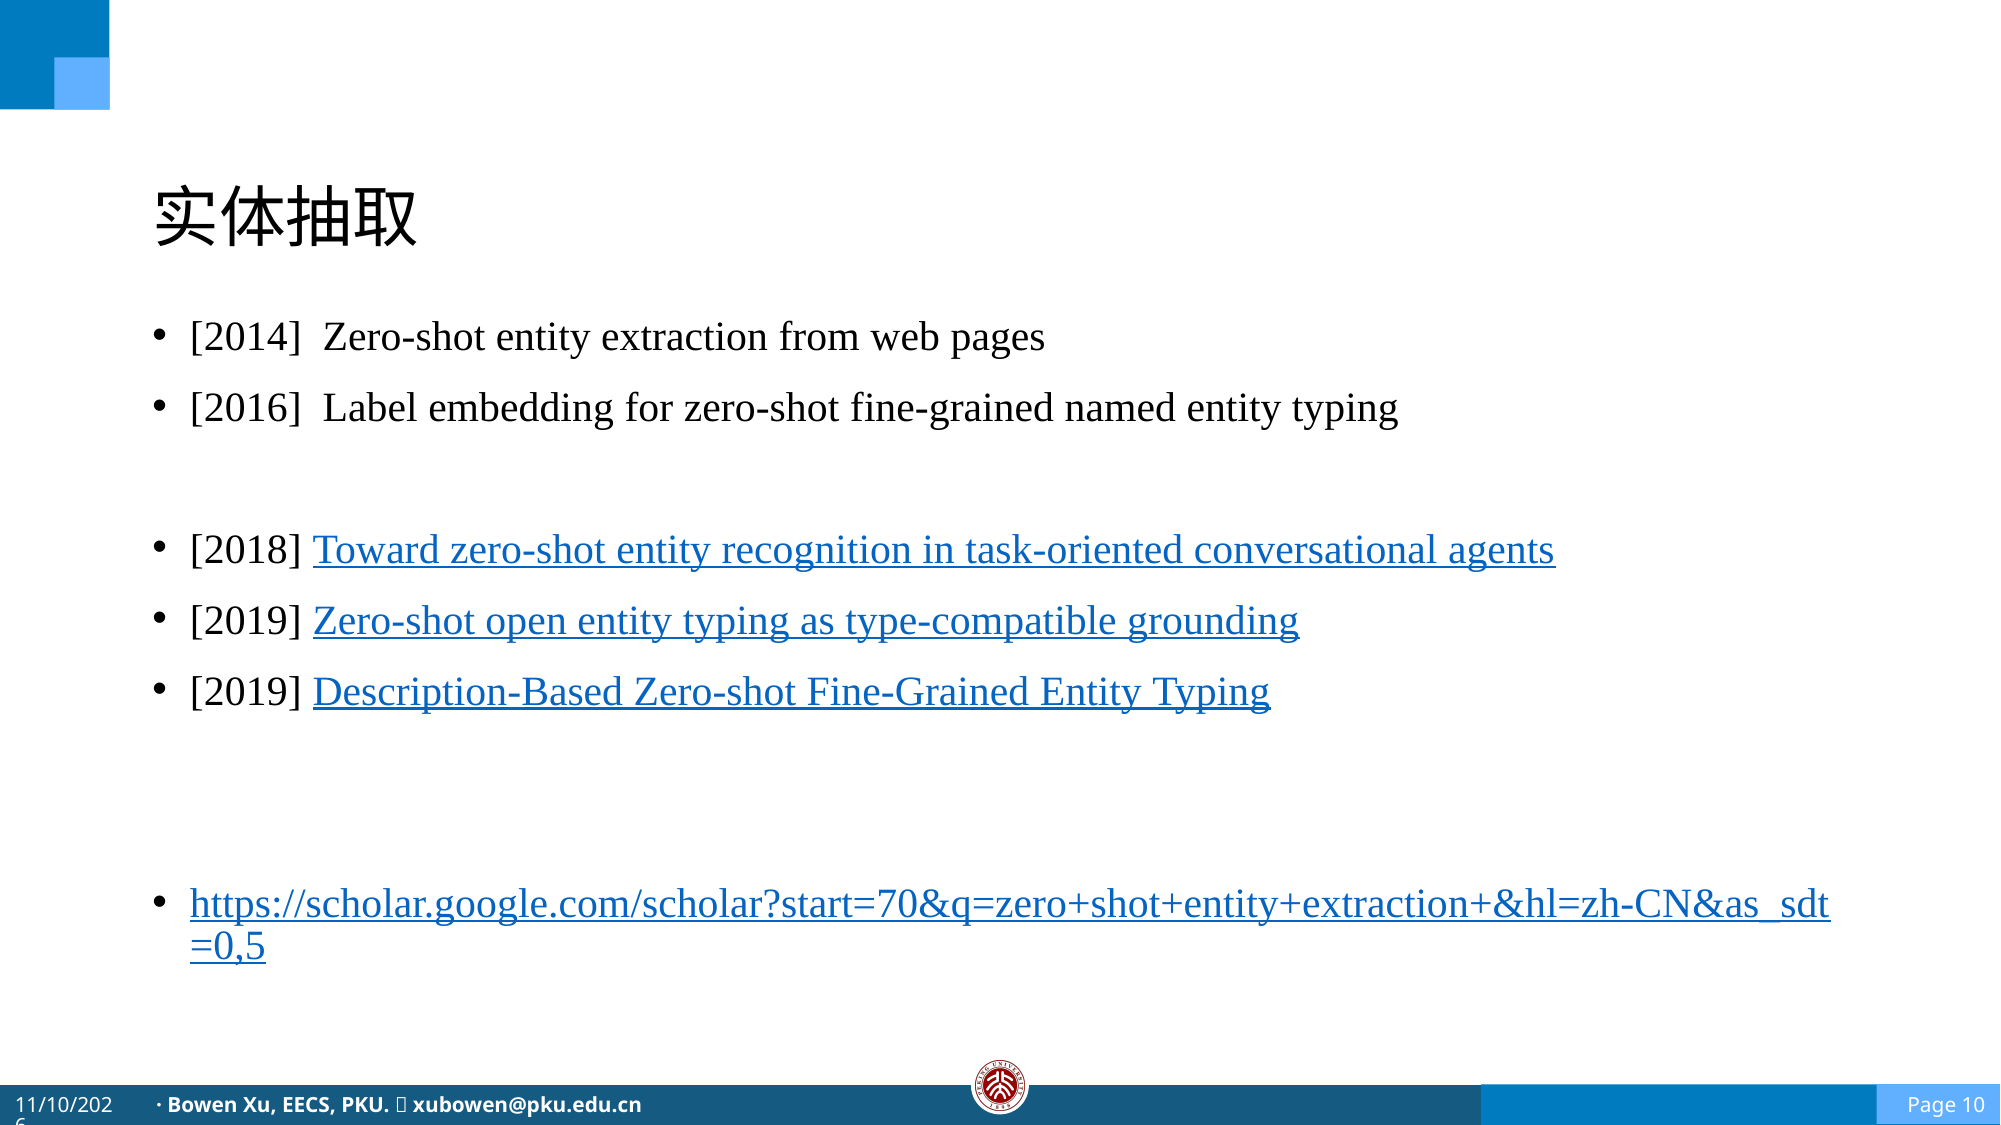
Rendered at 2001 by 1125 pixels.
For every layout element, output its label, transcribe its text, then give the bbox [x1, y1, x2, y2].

title 实体抽取 [137, 152, 1863, 277]
picture [975, 1060, 1025, 1111]
list [2014] Zero-shot entity extraction from web pages [2016] Label embedding for zero-shot fine-grained named entity typing [2018] Toward zero-shot entity recognition in task-oriented conversational agents [2019] Zero-shot open entity typing as type-compatible grounding [2019] Description-Based Zero-shot Fine-Grained Entity Typing https://scholar.google.com/scholar?start=70&q=zero+shot+entity+extraction+&hl=zh-CN&as_sdt=0,5 [137, 301, 1863, 1014]
